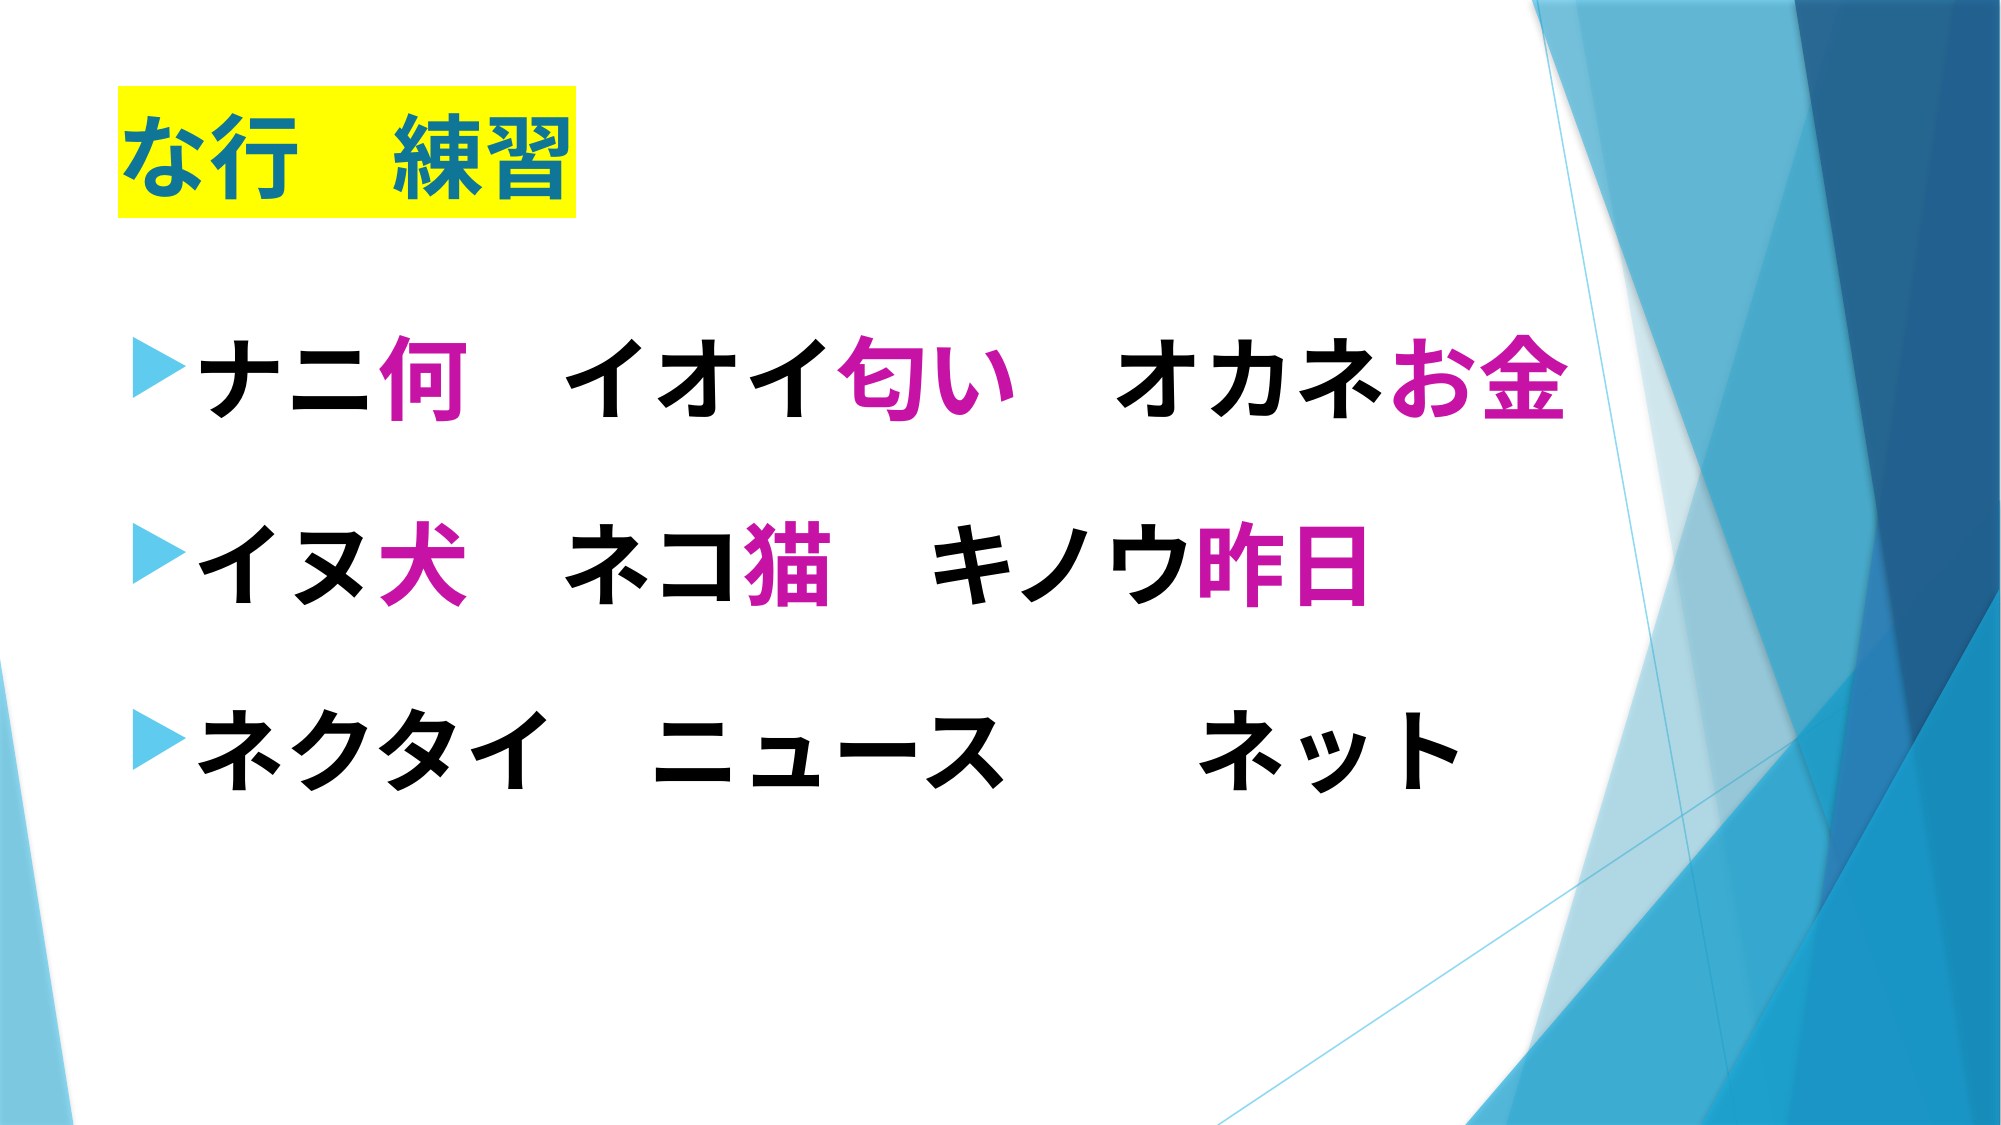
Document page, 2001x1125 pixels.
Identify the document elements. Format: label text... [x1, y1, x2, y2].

title な行 練習 [102, 92, 1513, 210]
list ナニ何 イオイ匂い オカネお金 イヌ犬 ネコ猫 キノウ昨日 ネクタイ ニュース ネット [111, 259, 1783, 930]
